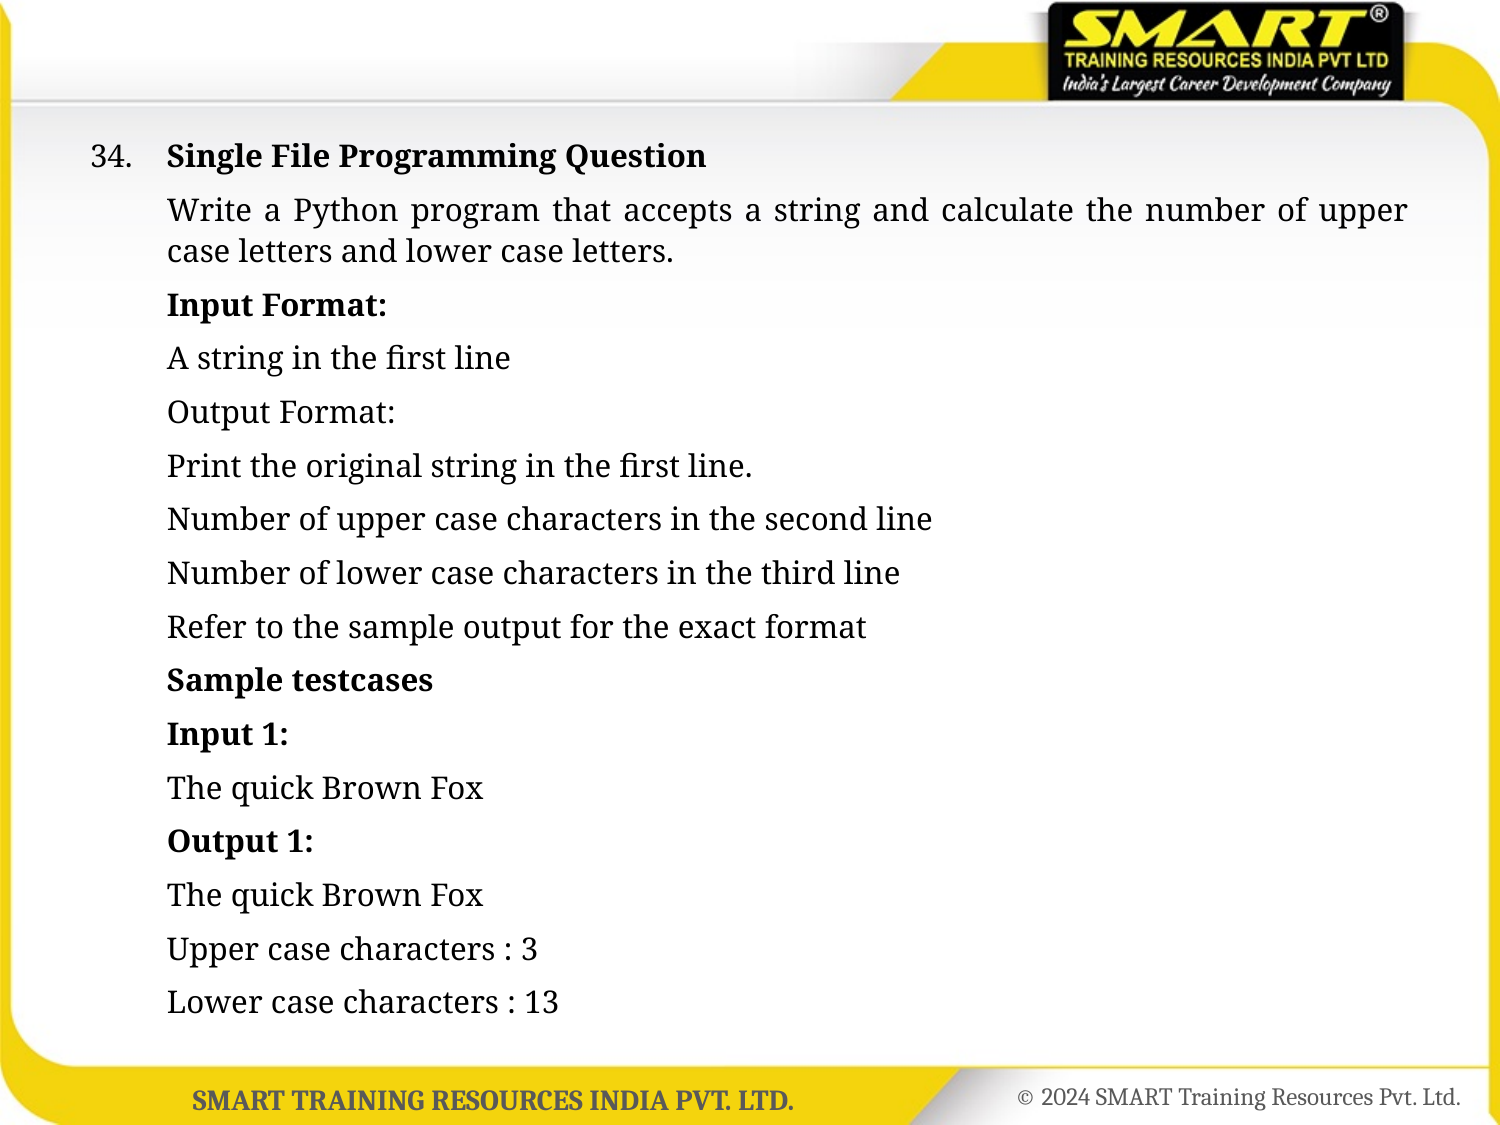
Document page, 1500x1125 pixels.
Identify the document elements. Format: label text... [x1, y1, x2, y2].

list 34. Single File Programming Question Write a Python program that accepts a string and calculate the number of upper case letters and lower case letters. Input Format: A string in the first line Output Format: Print the original string in the first line. Number of upper case characters in the second line Number of lower case characters in the third line Refer to the sample output for the exact format Sample testcases Input 1: The quick Brown Fox Output 1: The quick Brown Fox Upper case characters : 3 Lower case characters : 13 [75, 125, 1425, 1050]
picture [0, 0, 1500, 1125]
